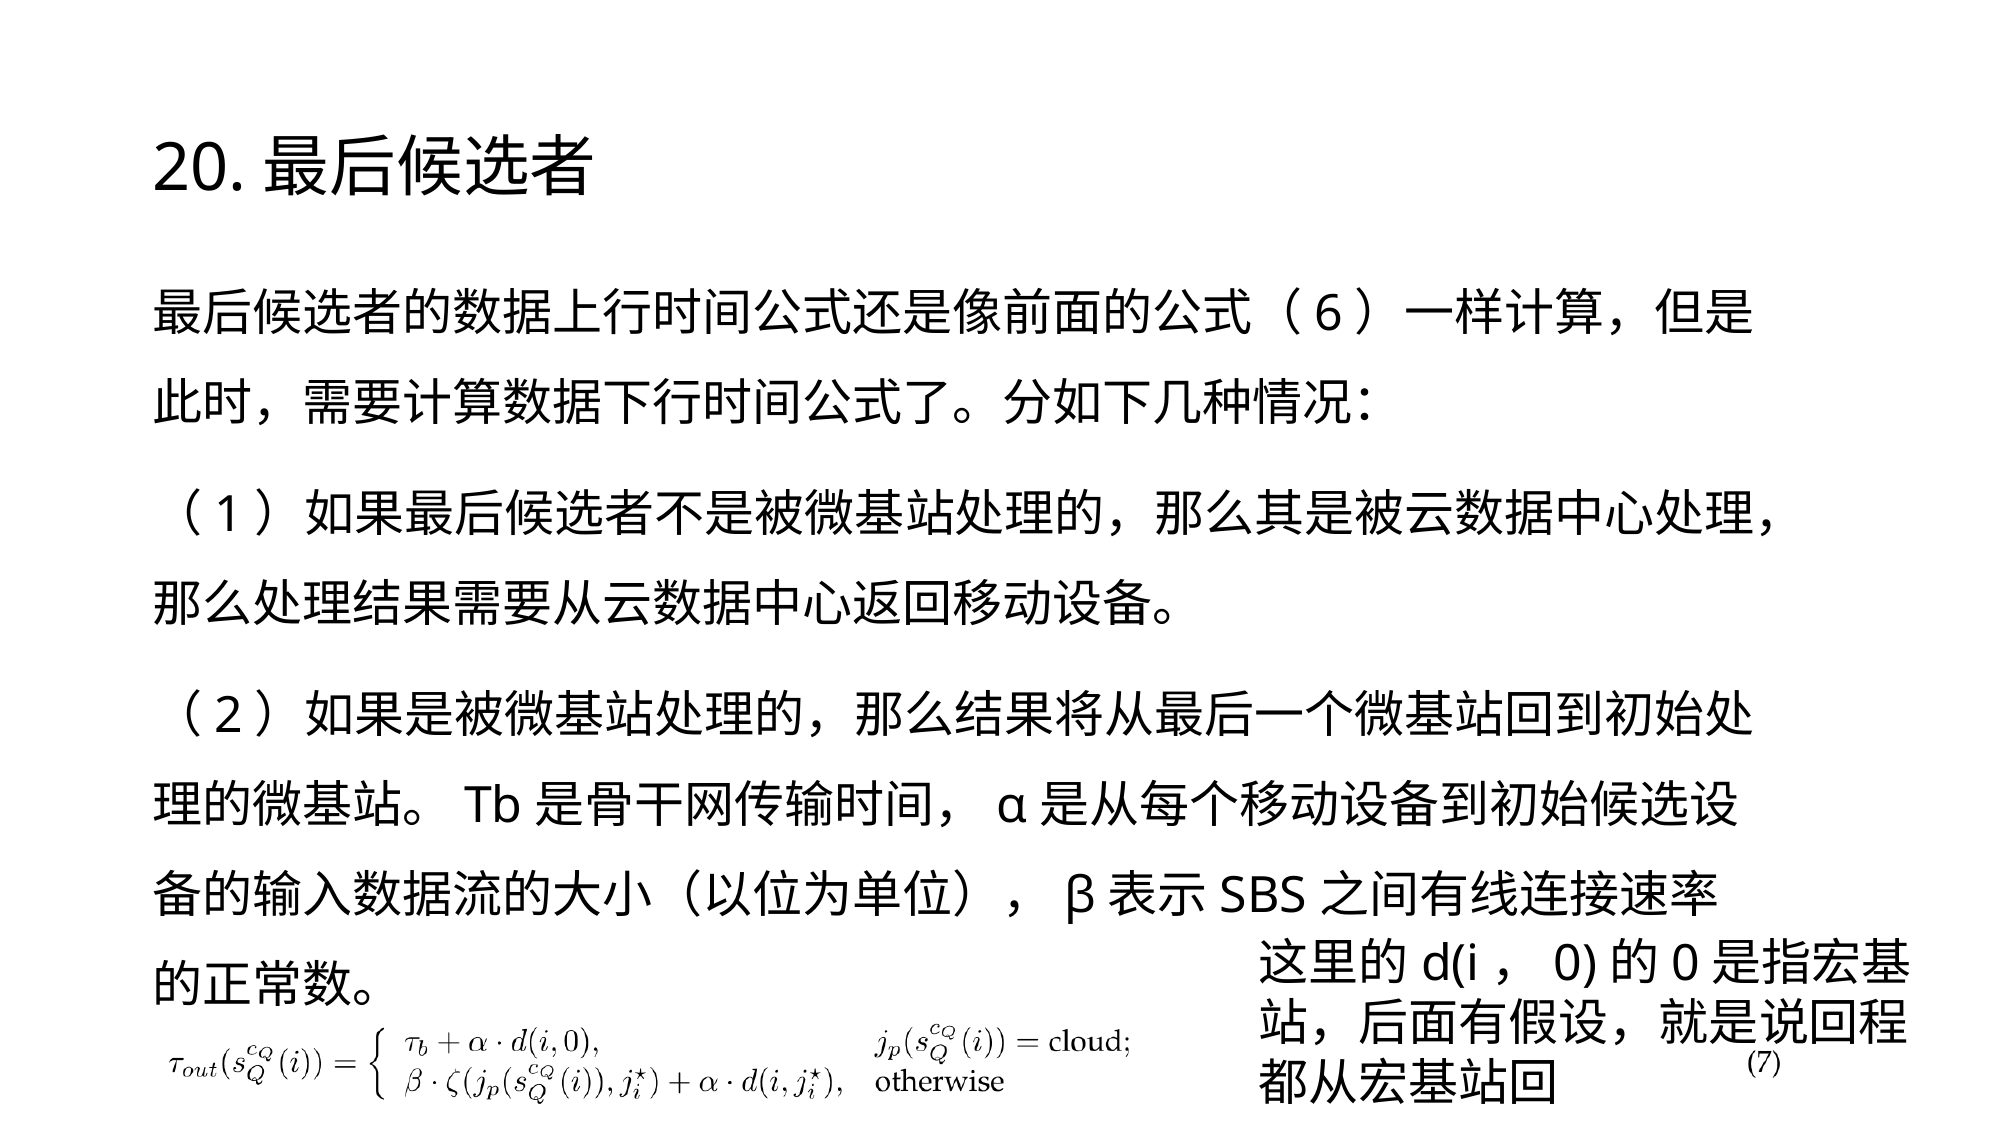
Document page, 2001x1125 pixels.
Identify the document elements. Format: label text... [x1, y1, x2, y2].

title 20.最后候选者 [137, 59, 1863, 278]
text_box 最后候选者的数据上行时间公式还是像前面的公式（6）一样计算，但是此时，需要计算数据下行时间公式了。分如下几种情况： （1）如果最后候选者不是被微基站处理的，那么其是被云数据中心处理，那么处理结果需要从云数据中心返回移动设备。 （2）如果是被微基站处理的，那么结果将从最后一个微基站回到初始处理的微基站。Tb是骨干网传输时间，α是从每个移动设备到初始候选设备的输入数据流的大小（以位为单位），β表示SBS之间有线连接速率的正常数。 [137, 243, 1781, 1125]
picture [144, 1009, 1788, 1121]
text_box 这里的d(i，0)的0是指宏基站，后面有假设，就是说回程都从宏基站回 [1244, 922, 1960, 1118]
